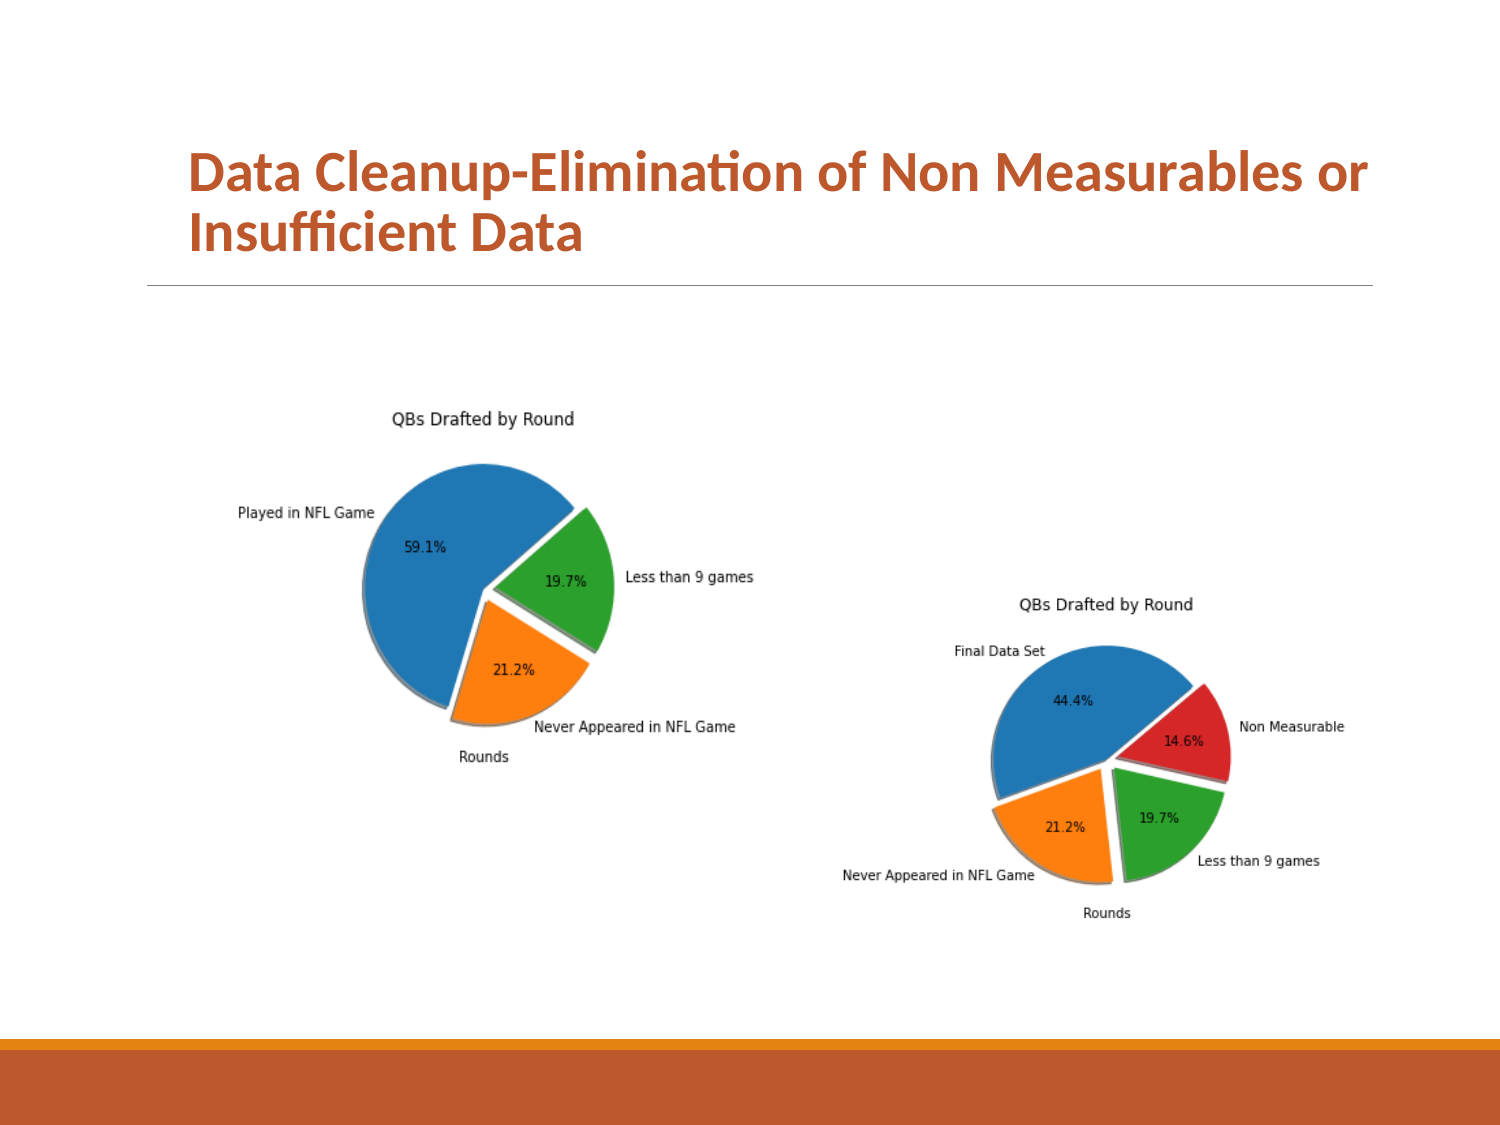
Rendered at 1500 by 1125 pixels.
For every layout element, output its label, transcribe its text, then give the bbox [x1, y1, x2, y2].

picture [774, 587, 1428, 939]
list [126, 386, 848, 789]
text_box Data Cleanup-Elimination of Non Measurables or Insufficient Data [173, 136, 1427, 271]
